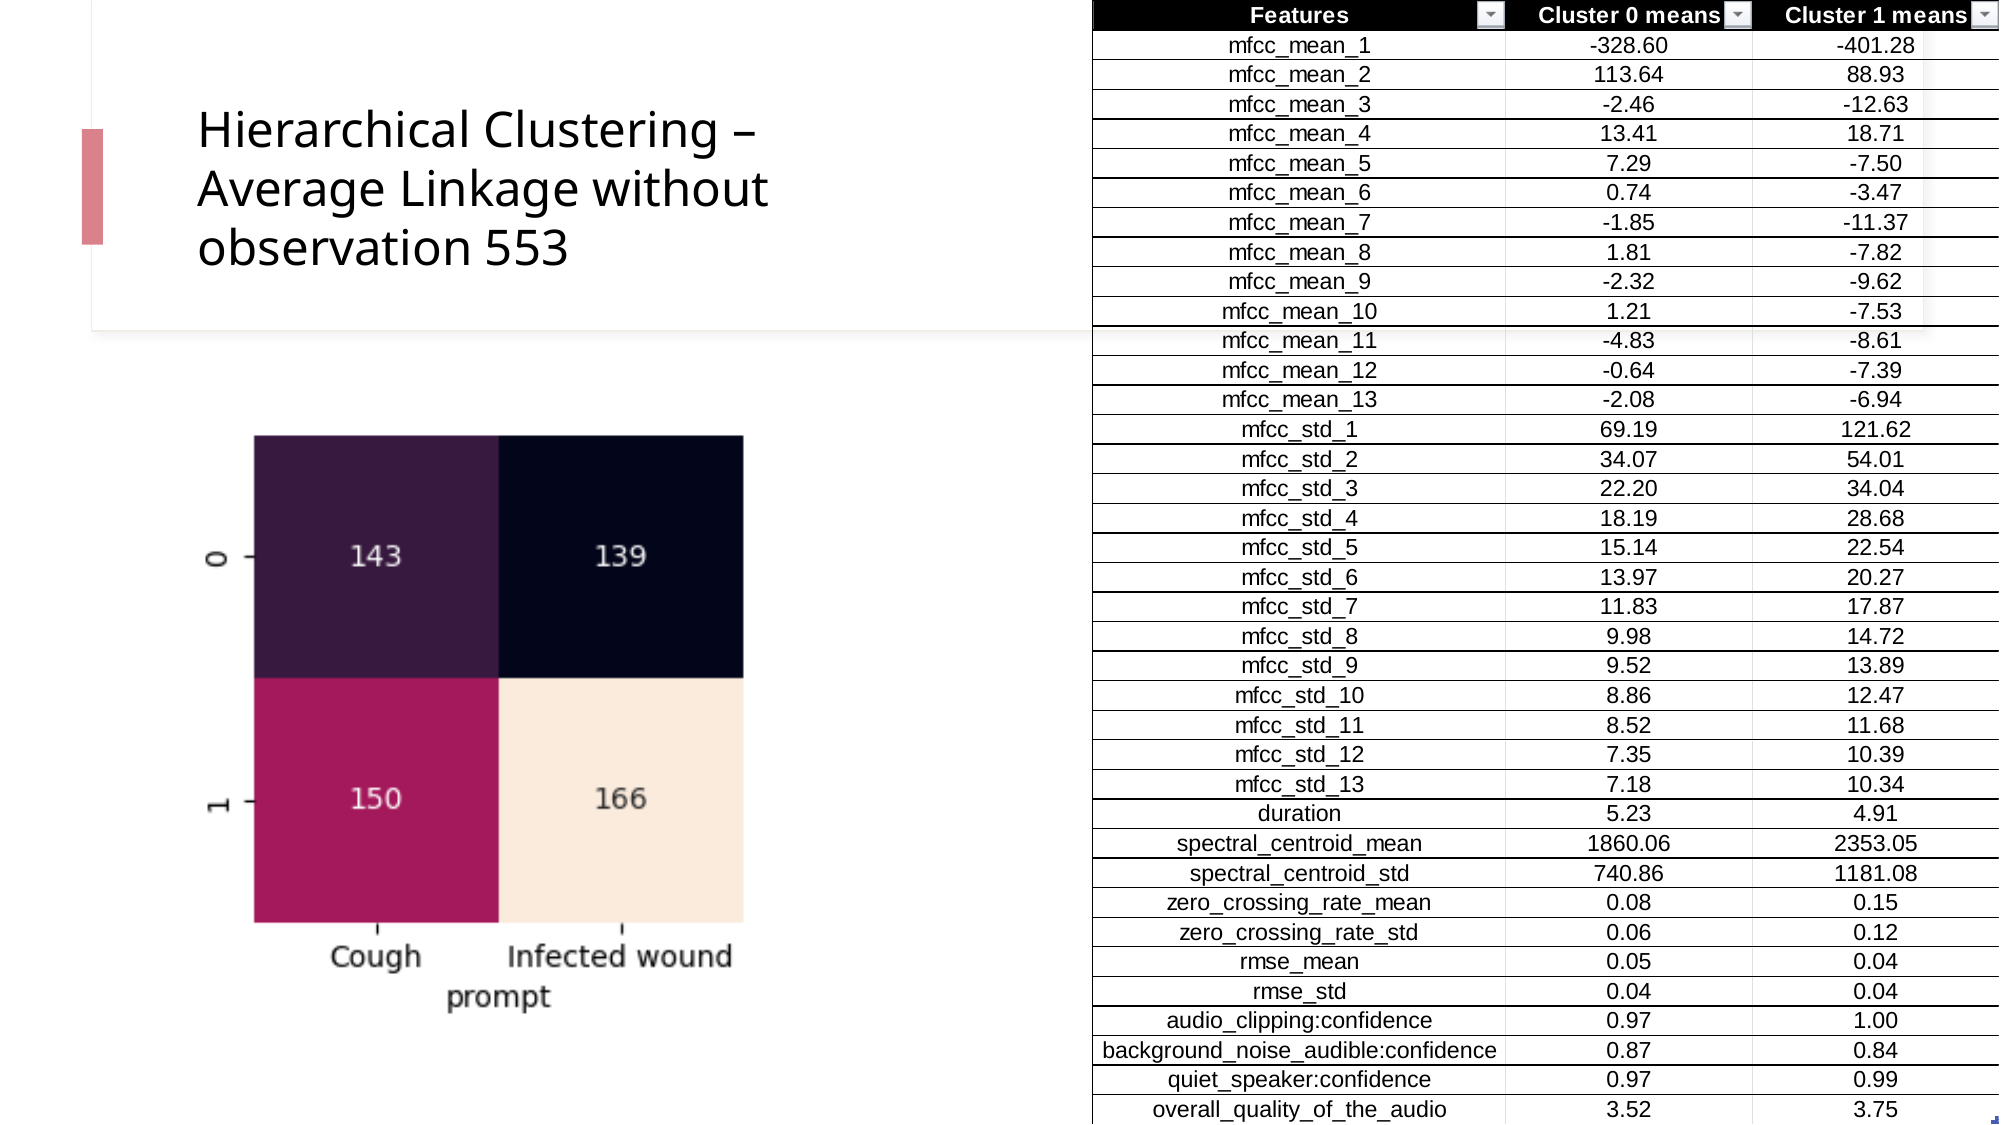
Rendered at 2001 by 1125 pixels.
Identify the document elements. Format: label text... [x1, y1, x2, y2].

title Hierarchical Clustering – Average Linkage without observation 553 [183, 90, 1092, 284]
picture [182, 415, 765, 1035]
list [1092, 0, 2000, 1125]
